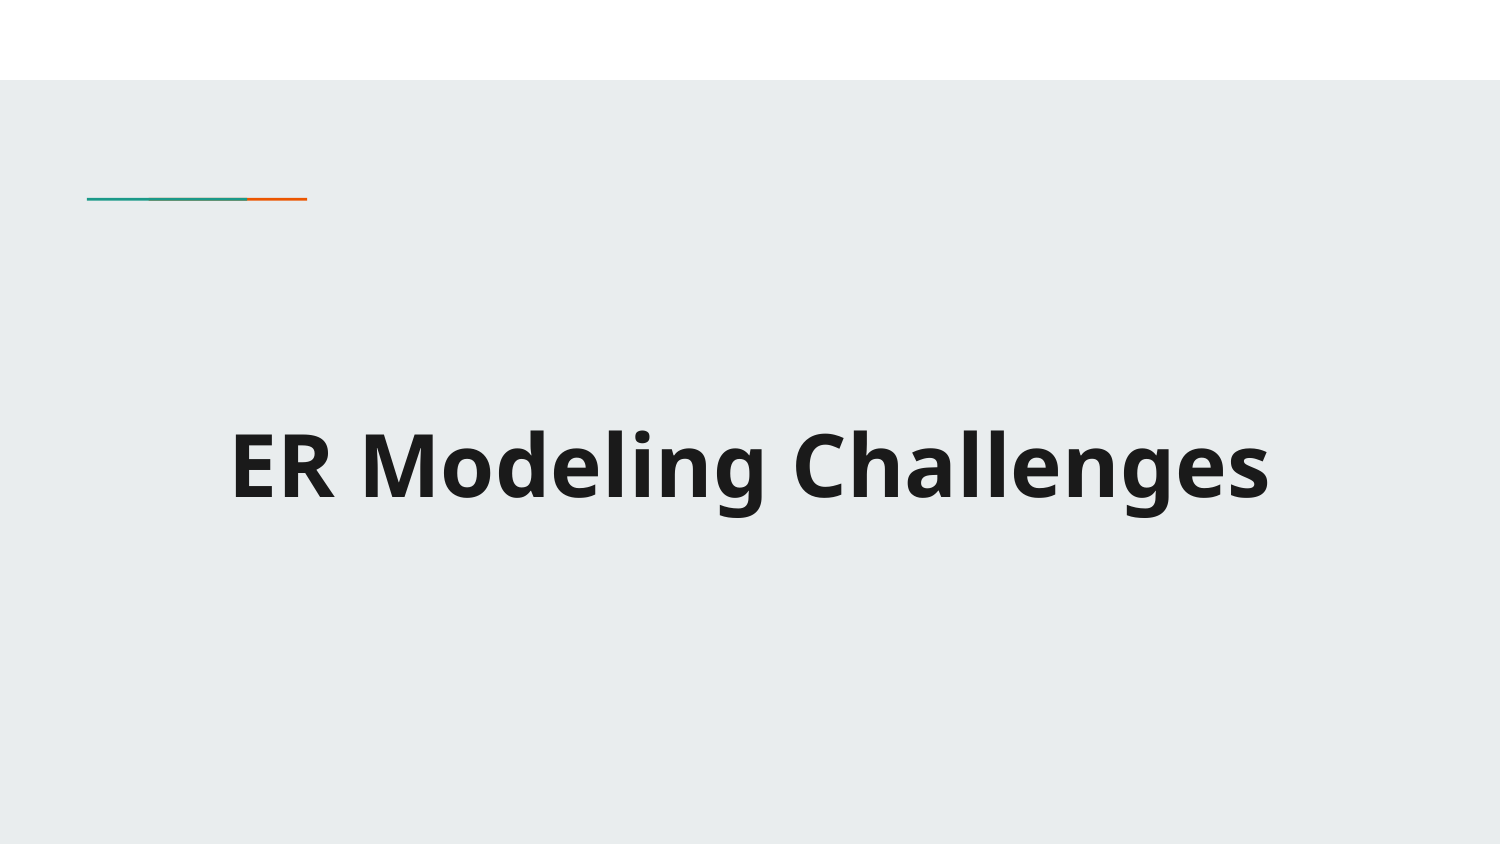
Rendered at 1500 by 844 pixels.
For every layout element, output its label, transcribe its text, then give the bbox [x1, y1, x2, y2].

title ER Modeling Challenges [119, 395, 1381, 545]
